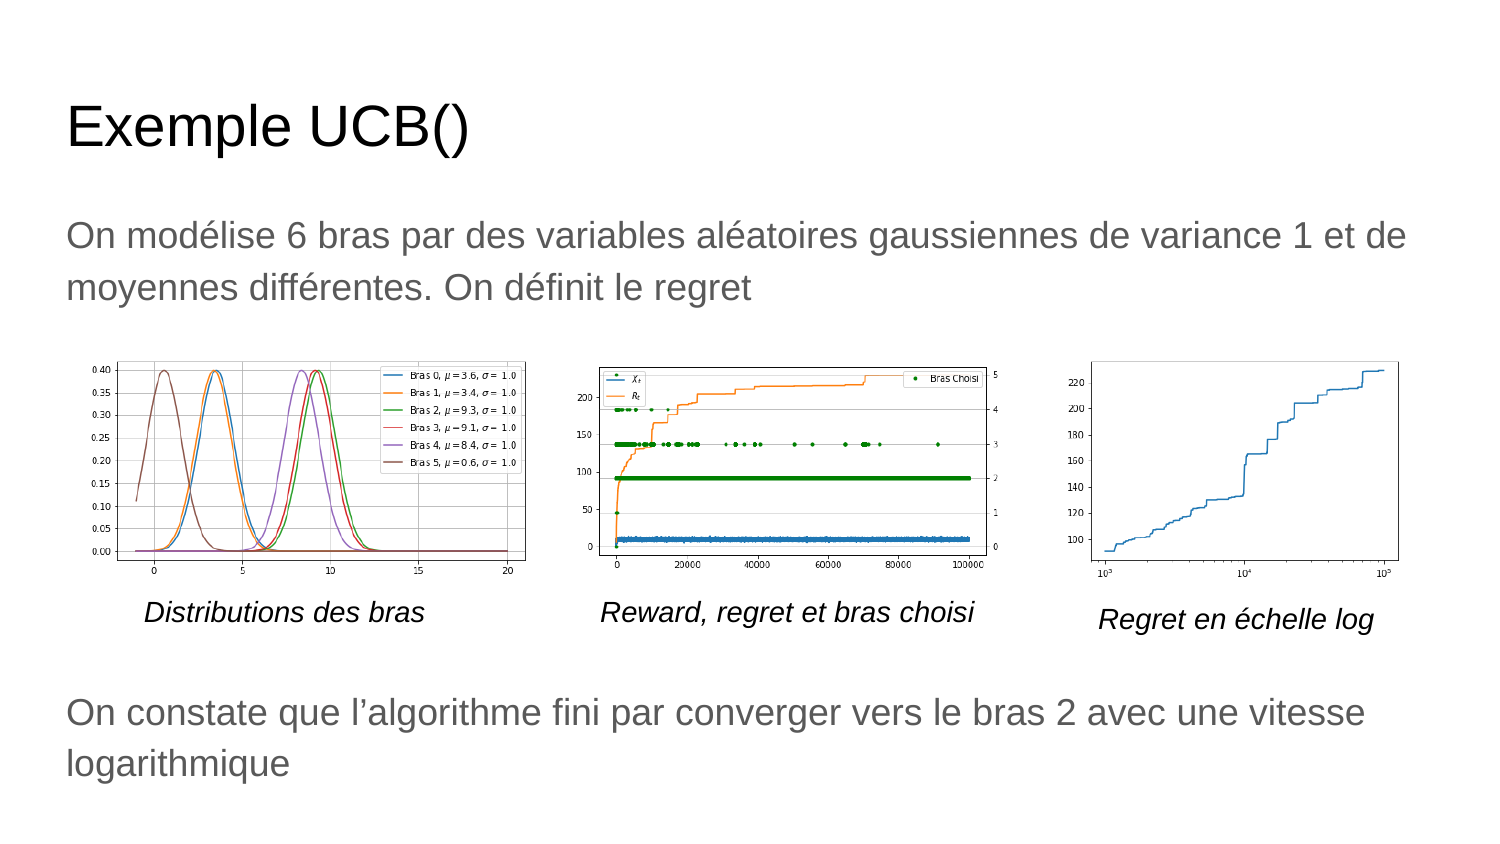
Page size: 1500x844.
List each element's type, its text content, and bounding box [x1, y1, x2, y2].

text_box Distributions des bras [129, 602, 524, 636]
picture [1040, 329, 1437, 594]
text_box Regret en échelle log [1083, 592, 1500, 643]
picture [50, 329, 1036, 594]
text_box Reward, regret et bras choisi [585, 594, 1003, 636]
